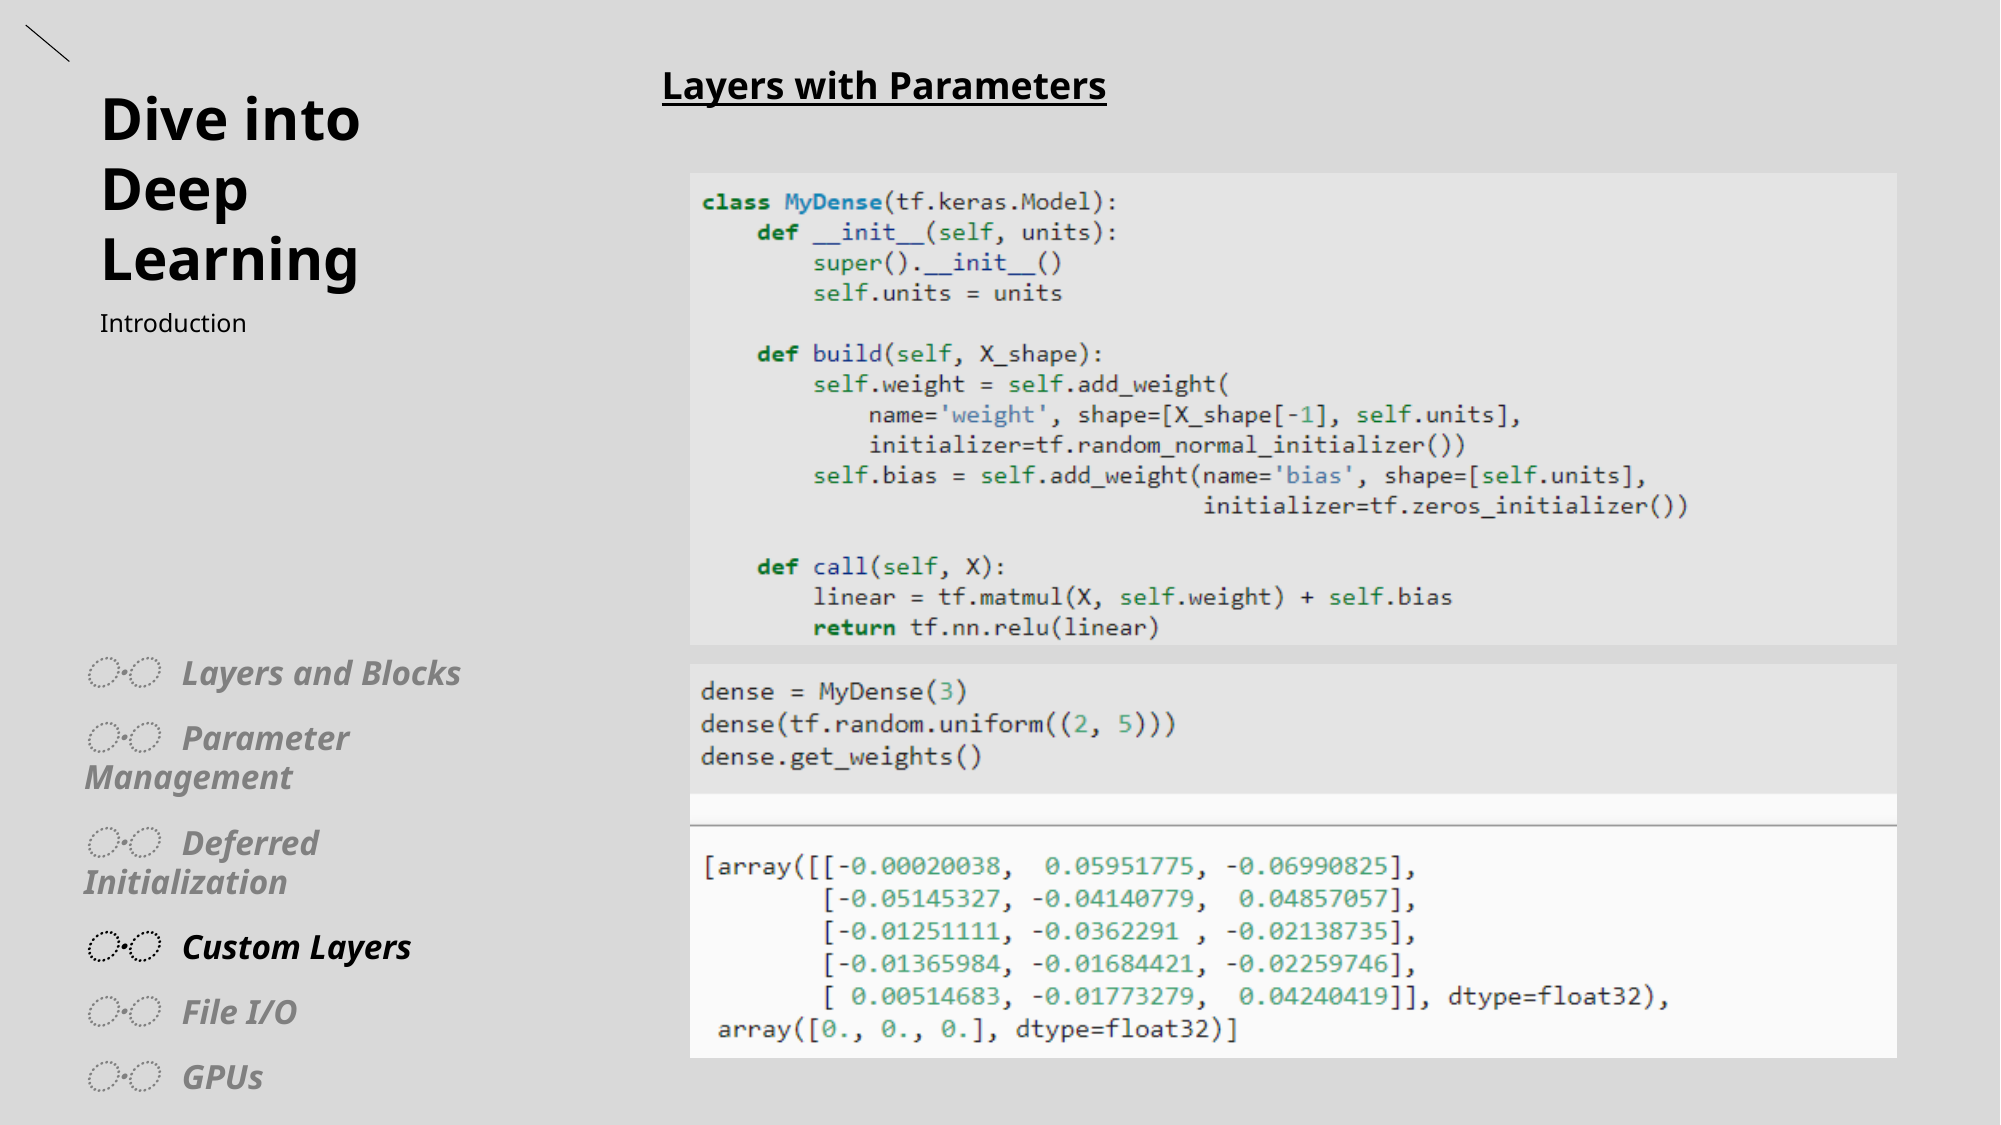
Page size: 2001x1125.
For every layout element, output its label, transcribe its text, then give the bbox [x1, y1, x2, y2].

text_box Dive into Deep Learning Introduction [85, 75, 531, 345]
picture [689, 173, 1897, 645]
picture [689, 664, 1897, 1058]
text_box [625, 115, 1350, 330]
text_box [25, 25, 70, 62]
text_box Layers with Parameters [646, 54, 1647, 115]
text_box 〮 Layers and Blocks 〮 Parameter Management 〮 Deferred Initialization 〮 Custom Layers 〮 File I/O 〮 GPUs [69, 644, 531, 1104]
